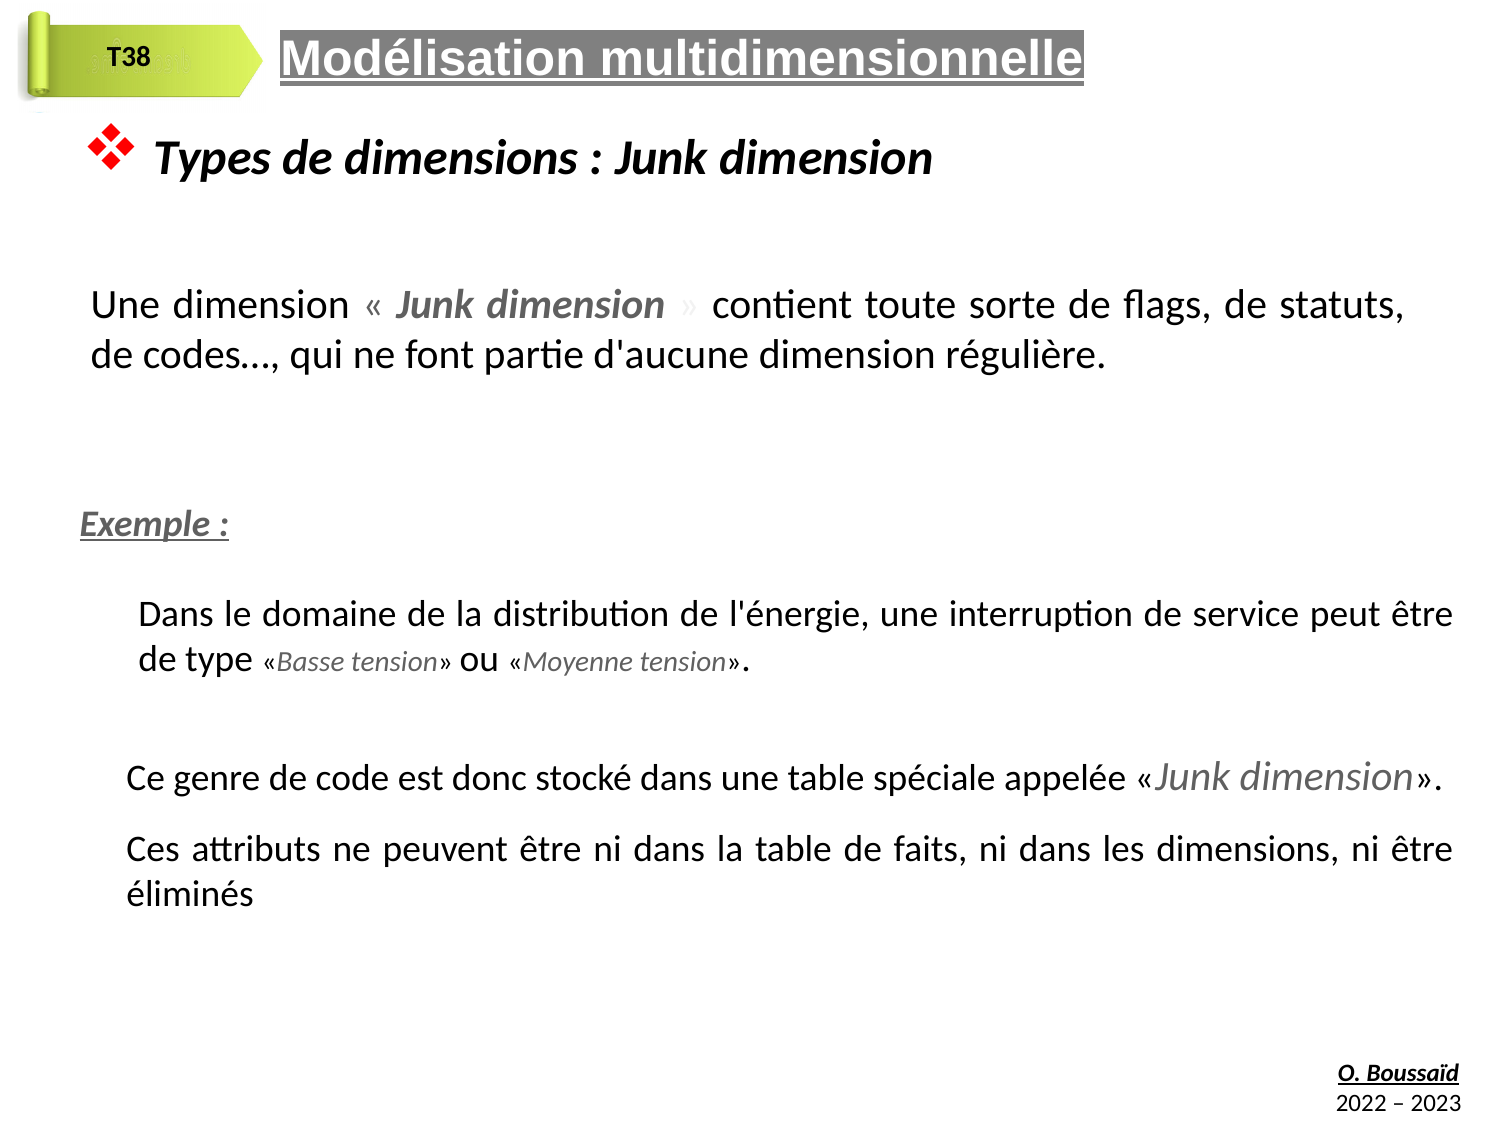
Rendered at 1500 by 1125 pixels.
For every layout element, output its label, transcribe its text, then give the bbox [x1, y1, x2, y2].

text_box Modélisation multidimensionnelle [265, 17, 1132, 93]
text_box Types de dimensions : Junk dimension [67, 117, 960, 193]
picture [17, 3, 266, 113]
text_box Exemple : Dans le domaine de la distribution de l'énergie, une interruption de service peut être de type «Basse tension» ou «Moyenne tension». Ce genre de code est donc stocké dans une table spéciale appelée «Junk dimension». Ces attributs ne peuvent être ni dans la table de faits, ni dans les dimensions, ni être éliminés [64, 491, 1471, 967]
text_box Une dimension « Junk dimension » contient toute sorte de flags, de statuts, de codes…, qui ne font partie d'aucune dimension régulière. [60, 269, 1420, 385]
